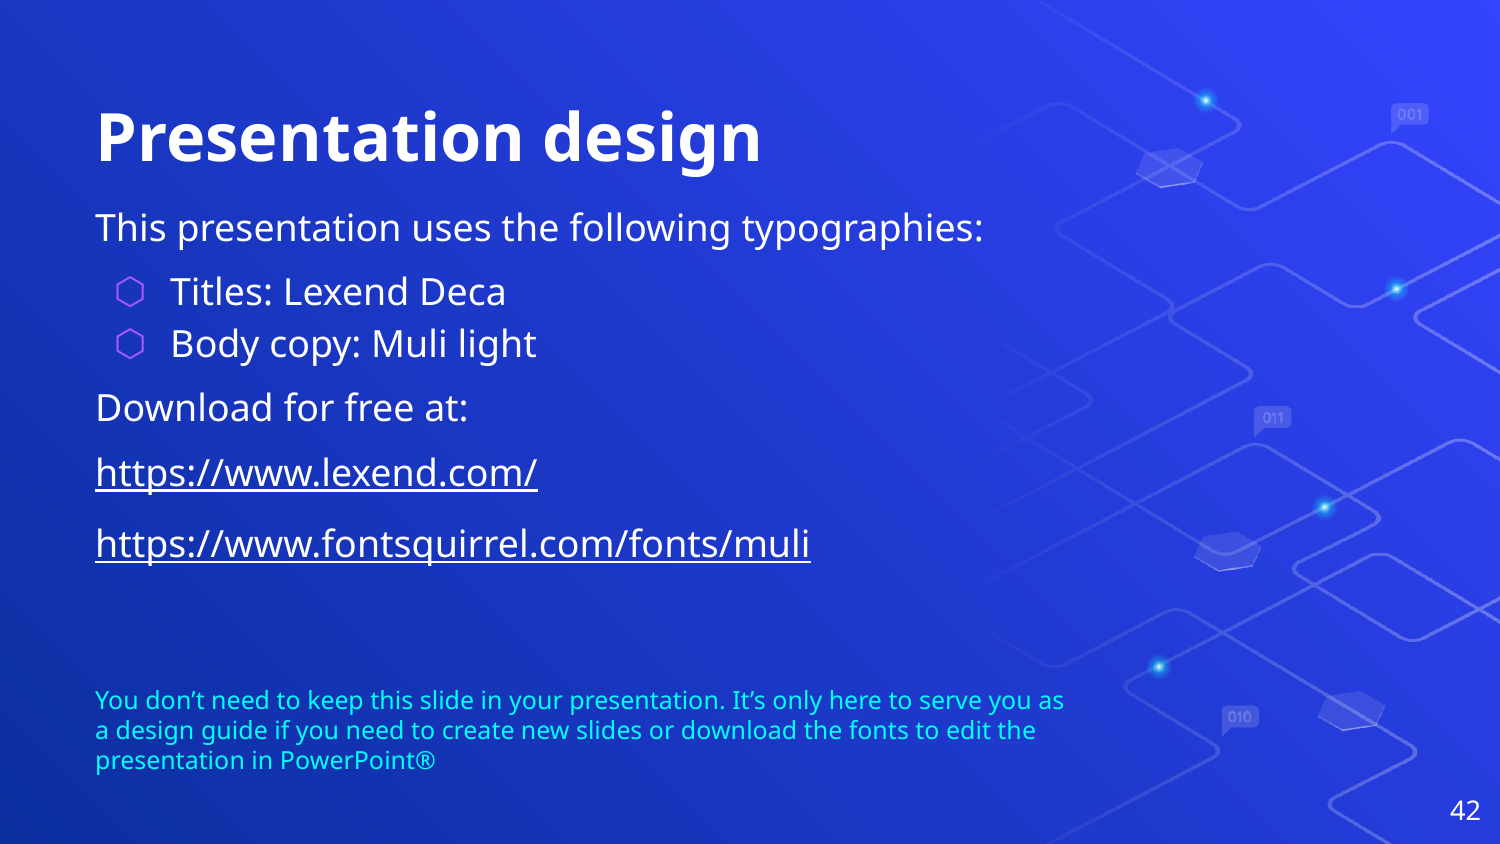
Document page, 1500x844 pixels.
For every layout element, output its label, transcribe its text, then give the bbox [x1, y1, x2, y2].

slide_number 42 [1391, 779, 1482, 844]
text_box You don’t need to keep this slide in your presentation. It’s only here to serve you as a design guide if you need to create new slides or download the fonts to edit the presentation in PowerPoint® [95, 684, 1082, 773]
picture [0, 0, 1500, 844]
list This presentation uses the following typographies: Titles: Lexend Deca Body copy: Muli light Download for free at: https://www.lexend.com/ https://www.fontsquirrel.com/fonts/muli [95, 196, 1082, 634]
title Presentation design [95, 33, 1082, 175]
